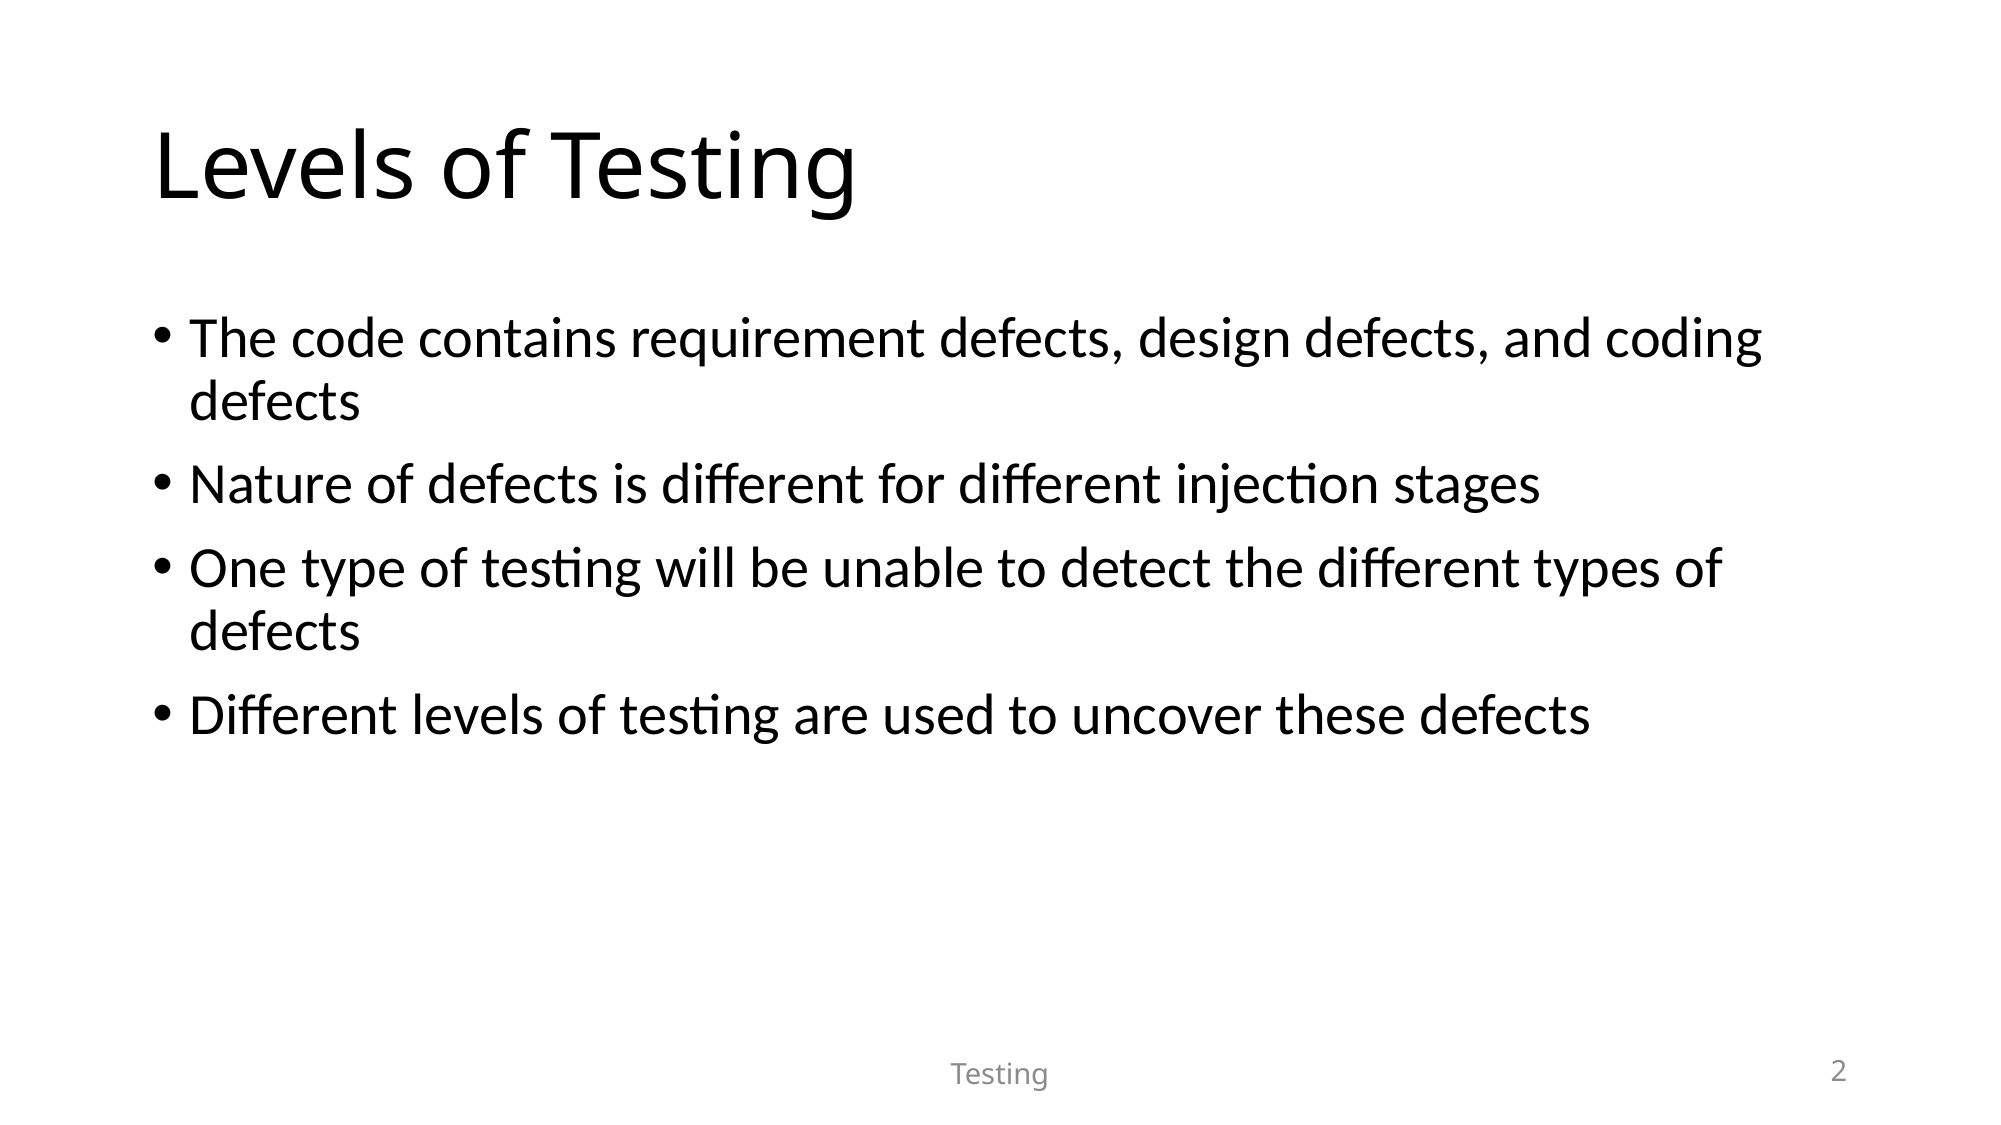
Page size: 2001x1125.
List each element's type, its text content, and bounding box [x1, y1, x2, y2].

footer Testing [662, 1042, 1338, 1103]
slide_number 2 [1412, 1042, 1863, 1103]
title Levels of Testing [137, 59, 1863, 278]
list The code contains requirement defects, design defects, and coding defects Nature of defects is different for different injection stages One type of testing will be unable to detect the different types of defects Different levels of testing are used to uncover these defects [137, 299, 1863, 1014]
